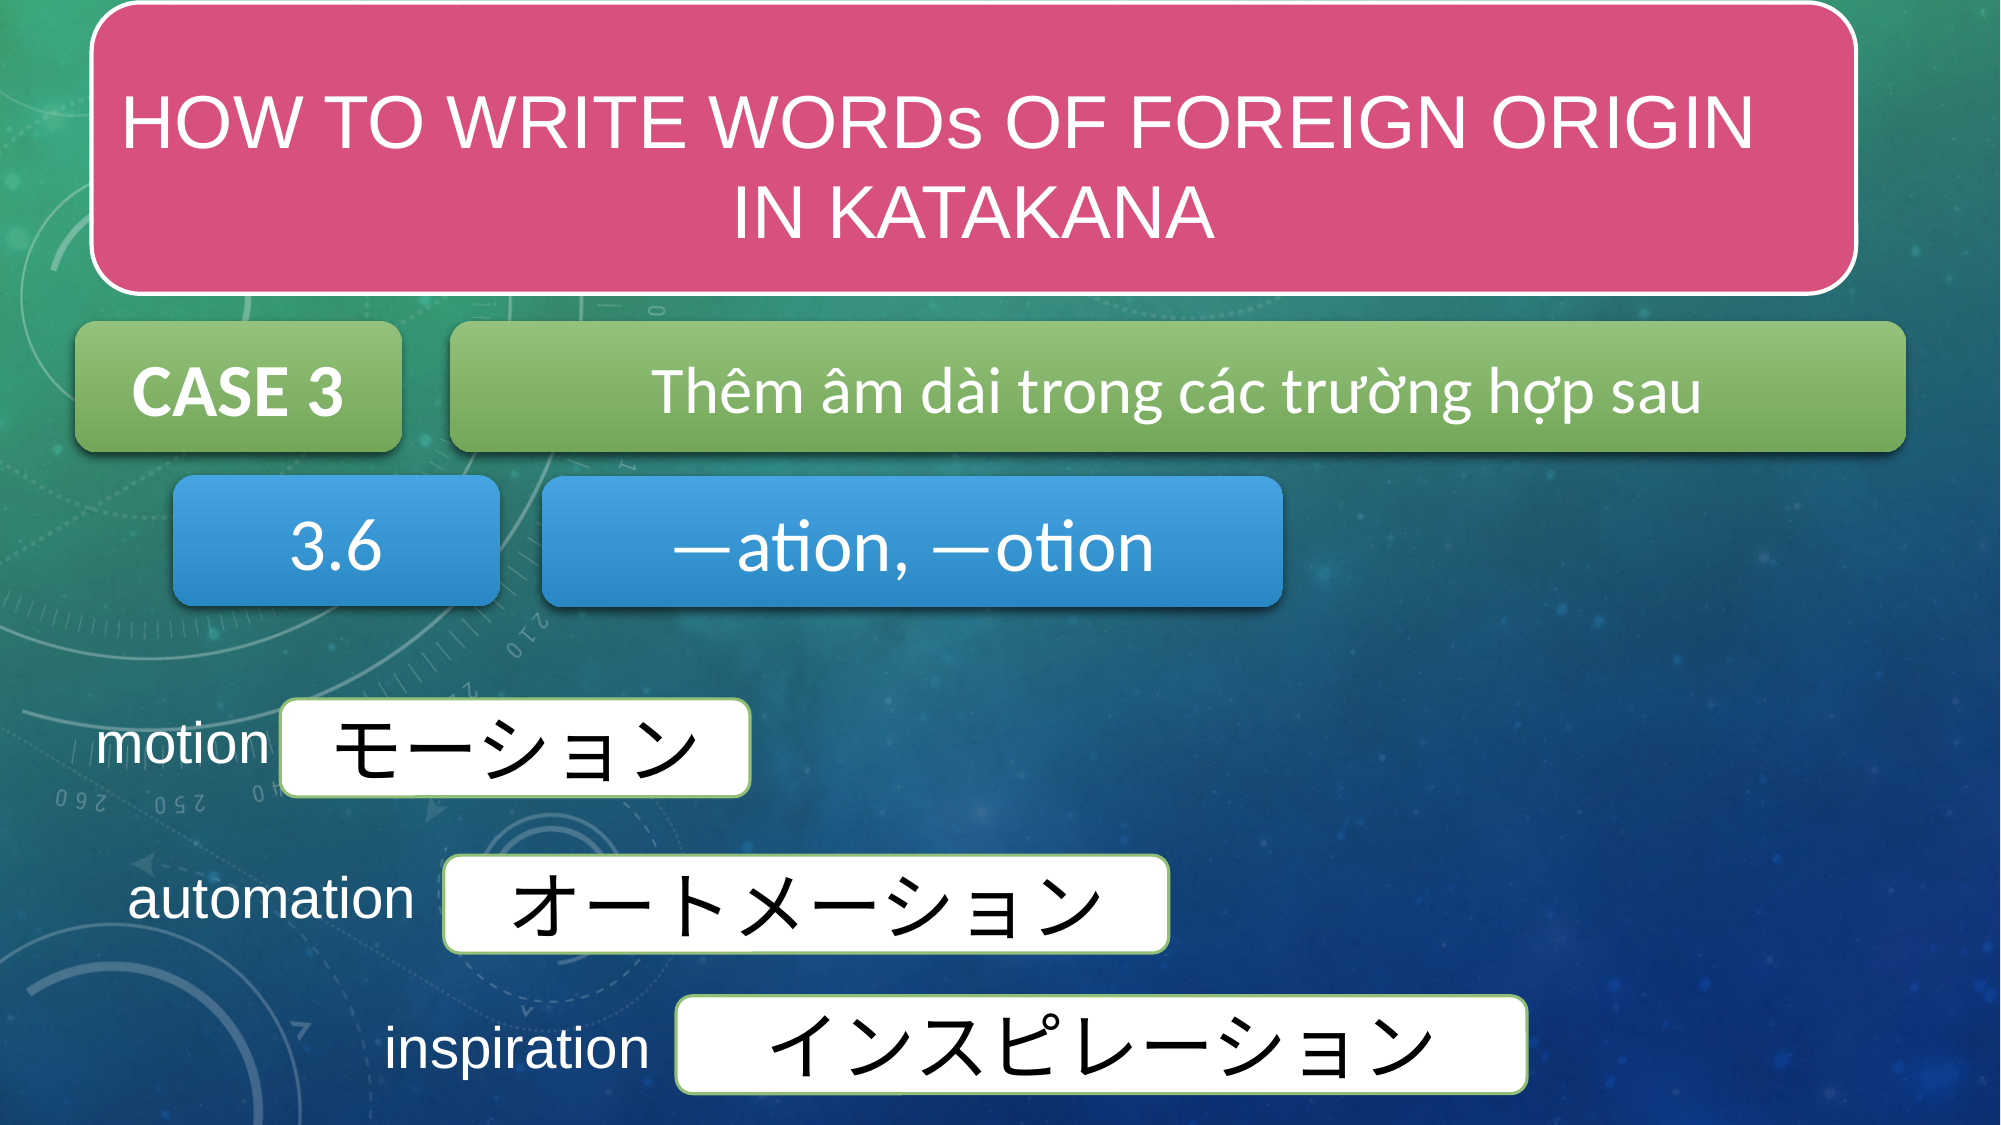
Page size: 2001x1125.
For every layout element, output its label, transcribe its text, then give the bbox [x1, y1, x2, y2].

text_box Thêm âm dài trong các trường hợp sau [449, 320, 1907, 453]
text_box 3.6 [172, 474, 501, 607]
text_box inspiration [324, 995, 690, 1094]
text_box motion [68, 691, 298, 790]
text_box インスピレーション [676, 995, 1528, 1094]
text_box CASE 3 [74, 320, 403, 453]
text_box automation [68, 845, 475, 944]
picture [0, 0, 2001, 1125]
text_box HOW TO WRITE WORDs OF FOREIGN ORIGIN IN KATAKANA [91, 2, 1857, 294]
text_box オートメーション [443, 855, 1169, 954]
text_box モーション [283, 698, 751, 797]
text_box —ation, —otion [541, 475, 1284, 608]
